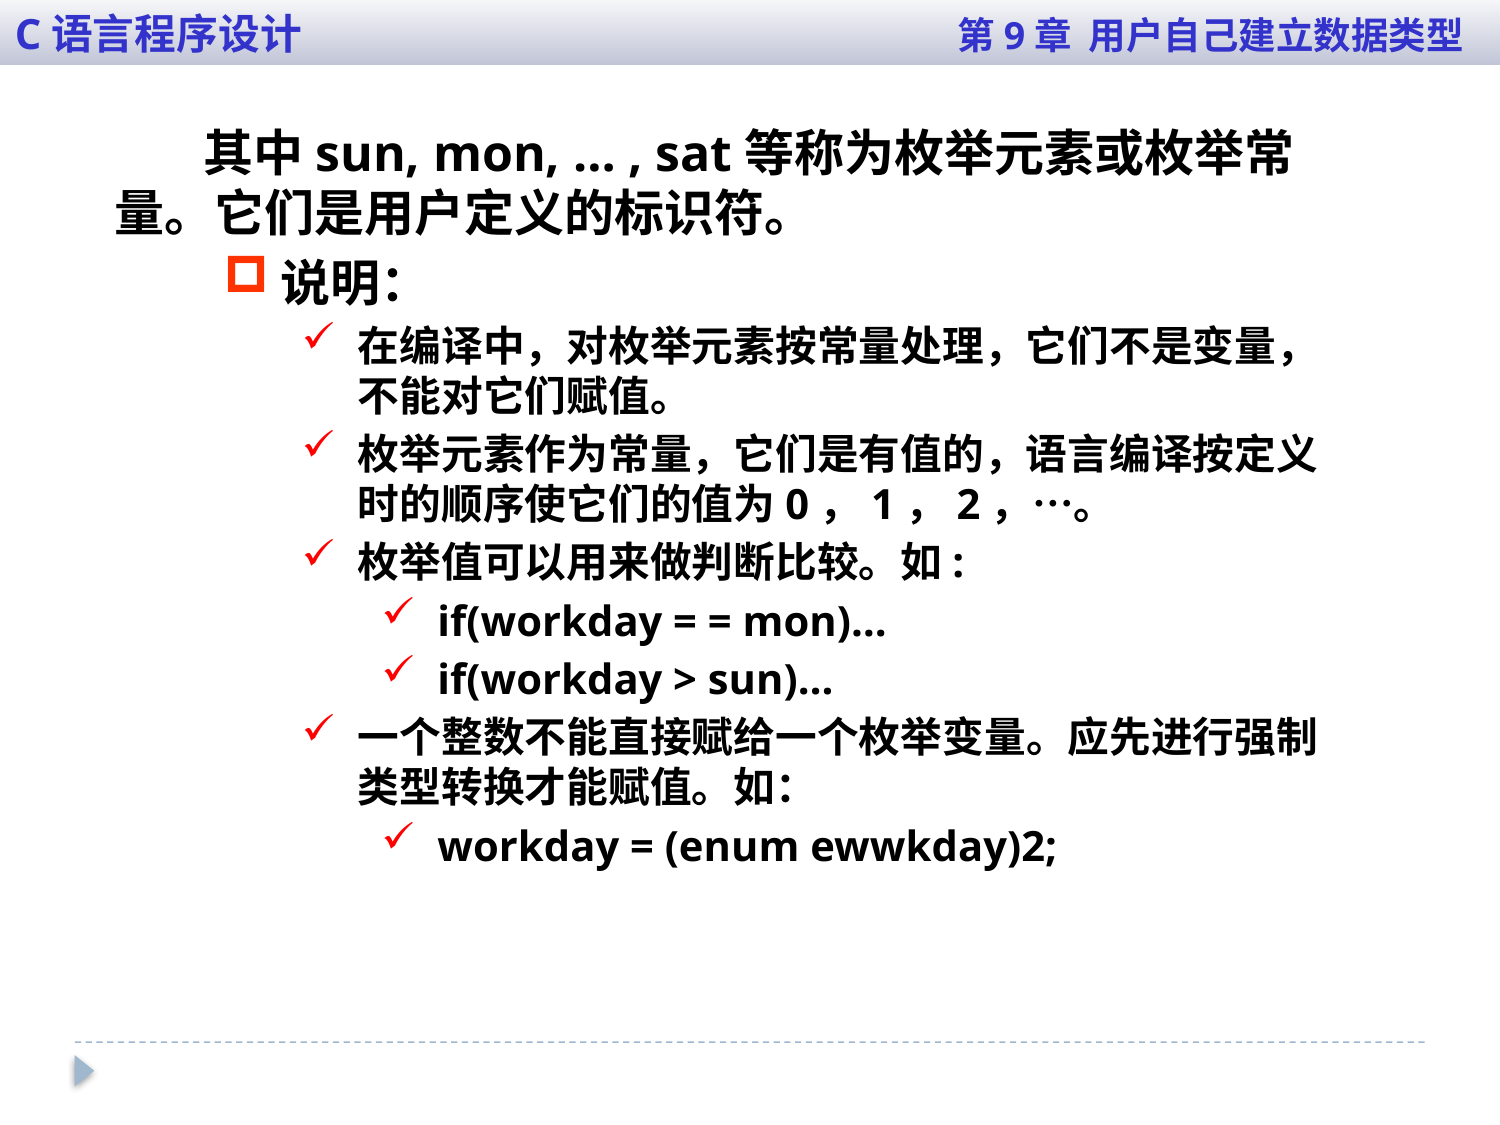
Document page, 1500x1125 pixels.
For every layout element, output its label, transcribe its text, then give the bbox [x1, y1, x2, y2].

text_box 其中sun, mon, … , sat等称为枚举元素或枚举常量。它们是用户定义的标识符。 说明： 在编译中，对枚举元素按常量处理，它们不是变量，不能对它们赋值。 枚举元素作为常量，它们是有值的，语言编译按定义时的顺序使它们的值为0，1，2，…。 枚举值可以用来做判断比较。如: if(workday = = mon)… if(workday > sun)… 一个整数不能直接赋给一个枚举变量。应先进行强制类型转换才能赋值。如： workday = (enum ewwkday)2; [53, 113, 1359, 910]
text_box C语言程序设计 第9章 用户自己建立数据类型 [0, 0, 1500, 65]
